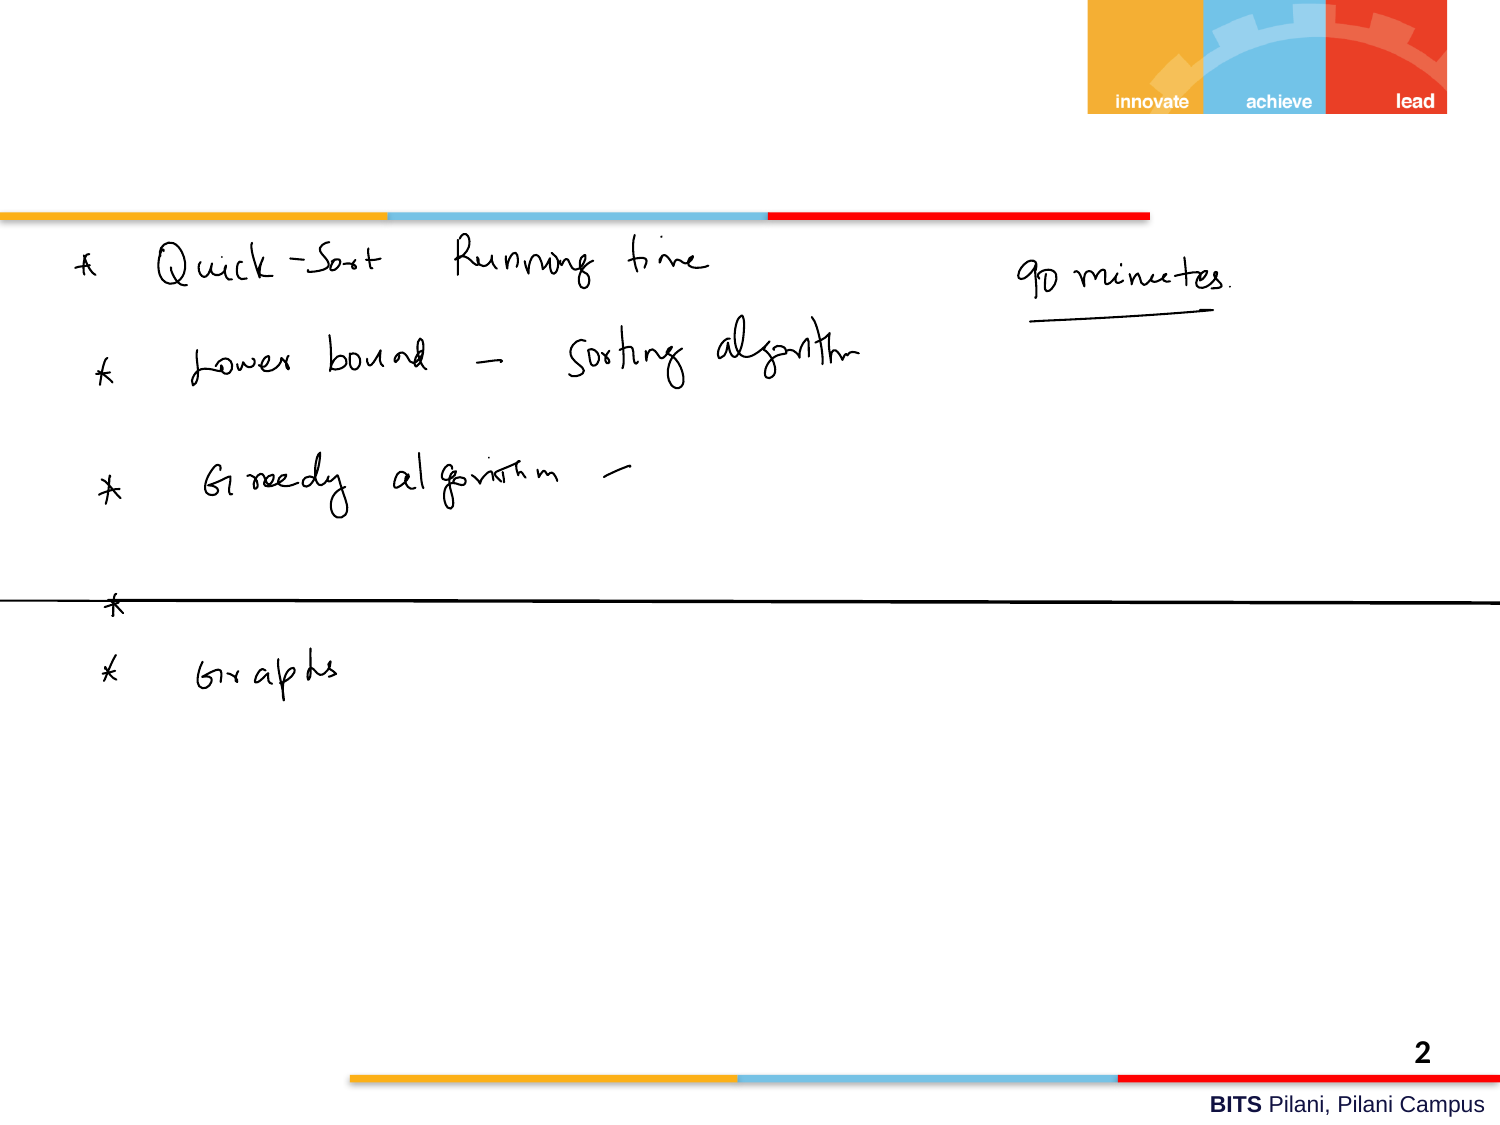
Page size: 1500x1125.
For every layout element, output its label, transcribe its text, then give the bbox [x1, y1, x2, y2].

picture [1087, 0, 1448, 114]
slide_number 2 [1399, 1023, 1500, 1072]
